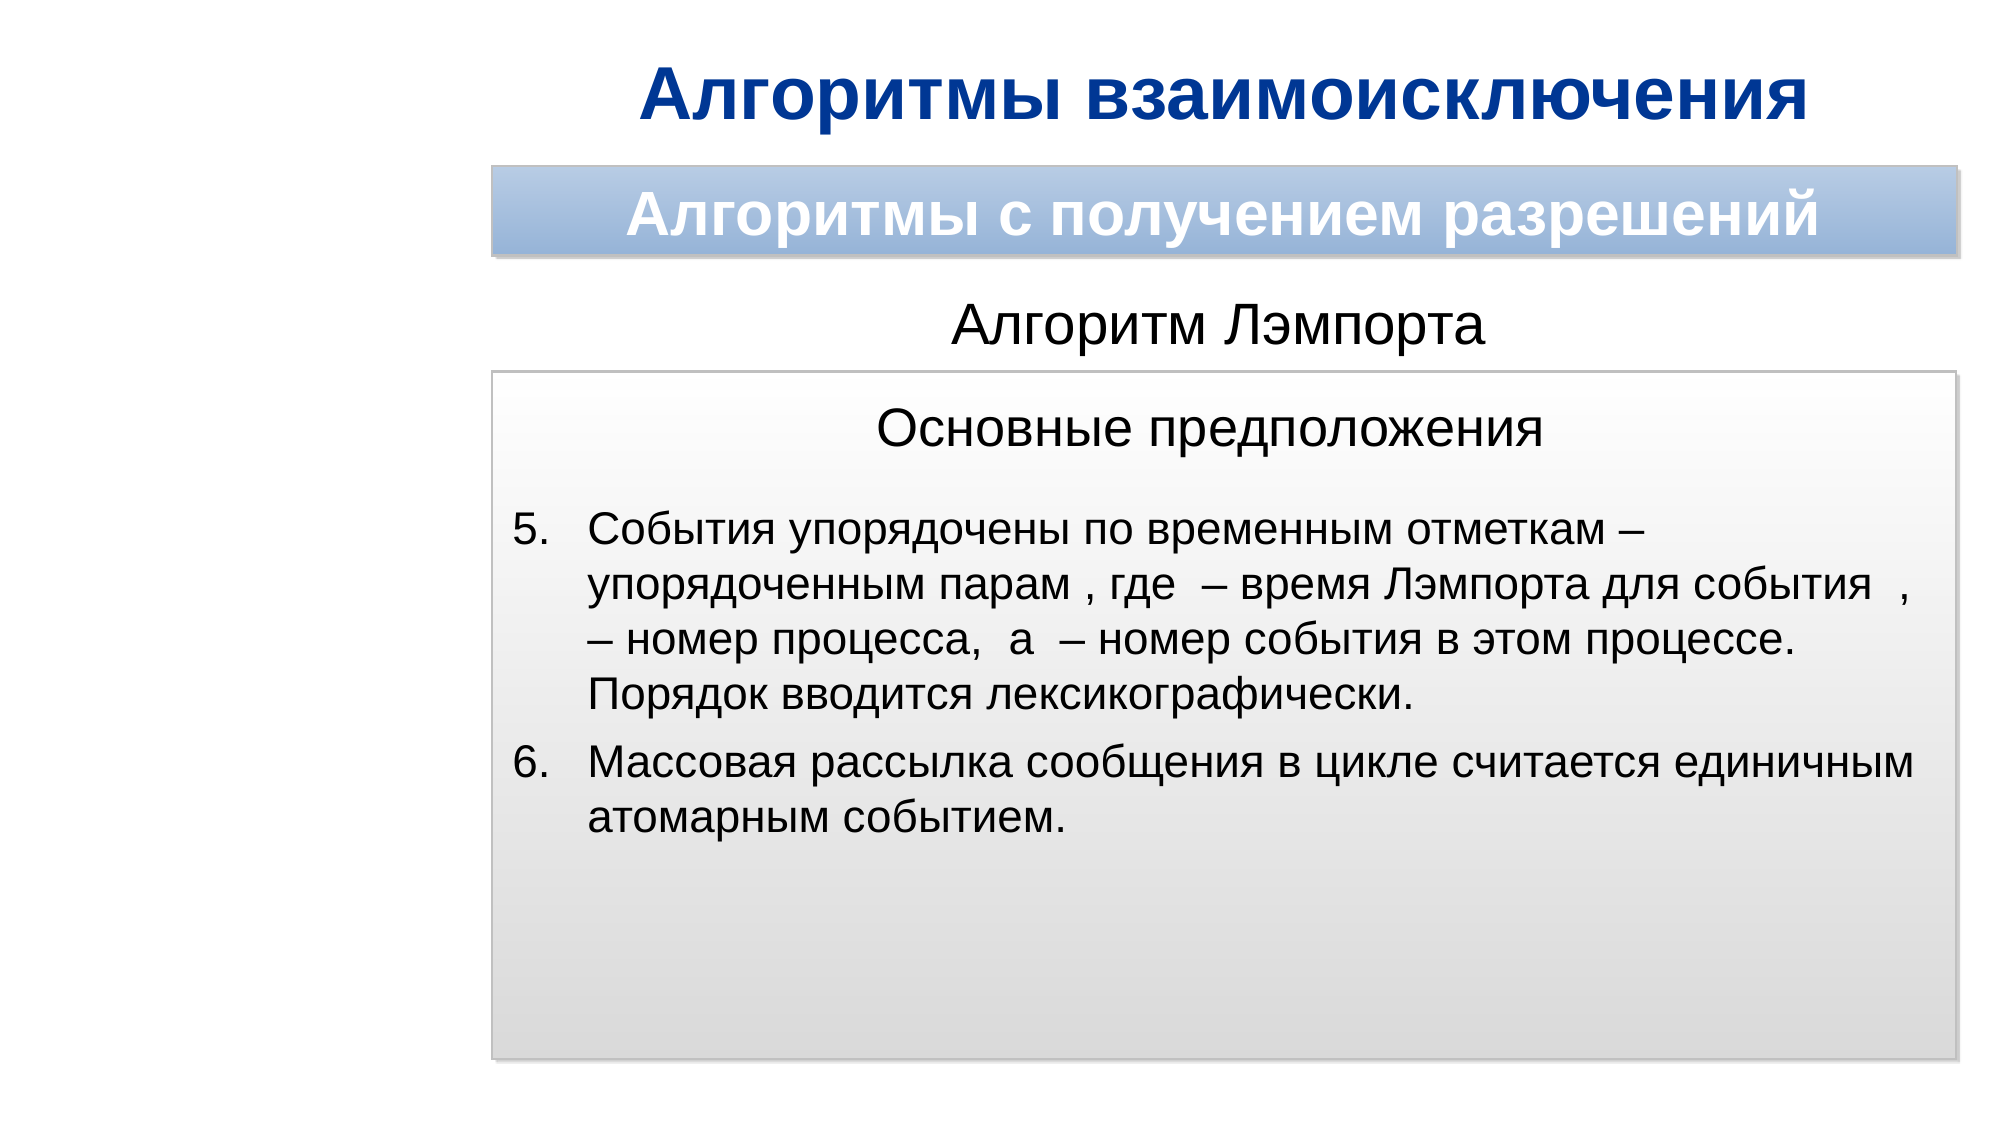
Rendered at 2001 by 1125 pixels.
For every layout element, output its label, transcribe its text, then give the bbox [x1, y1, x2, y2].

text_box Основные предположения [610, 385, 1827, 465]
text_box Алгоритмы взаимоисключения [527, 39, 1922, 141]
text_box Алгоритм Лэмпорта [692, 278, 1745, 364]
text_box [491, 371, 1957, 1059]
text_box Алгоритмы с получением разрешений [491, 165, 1957, 256]
